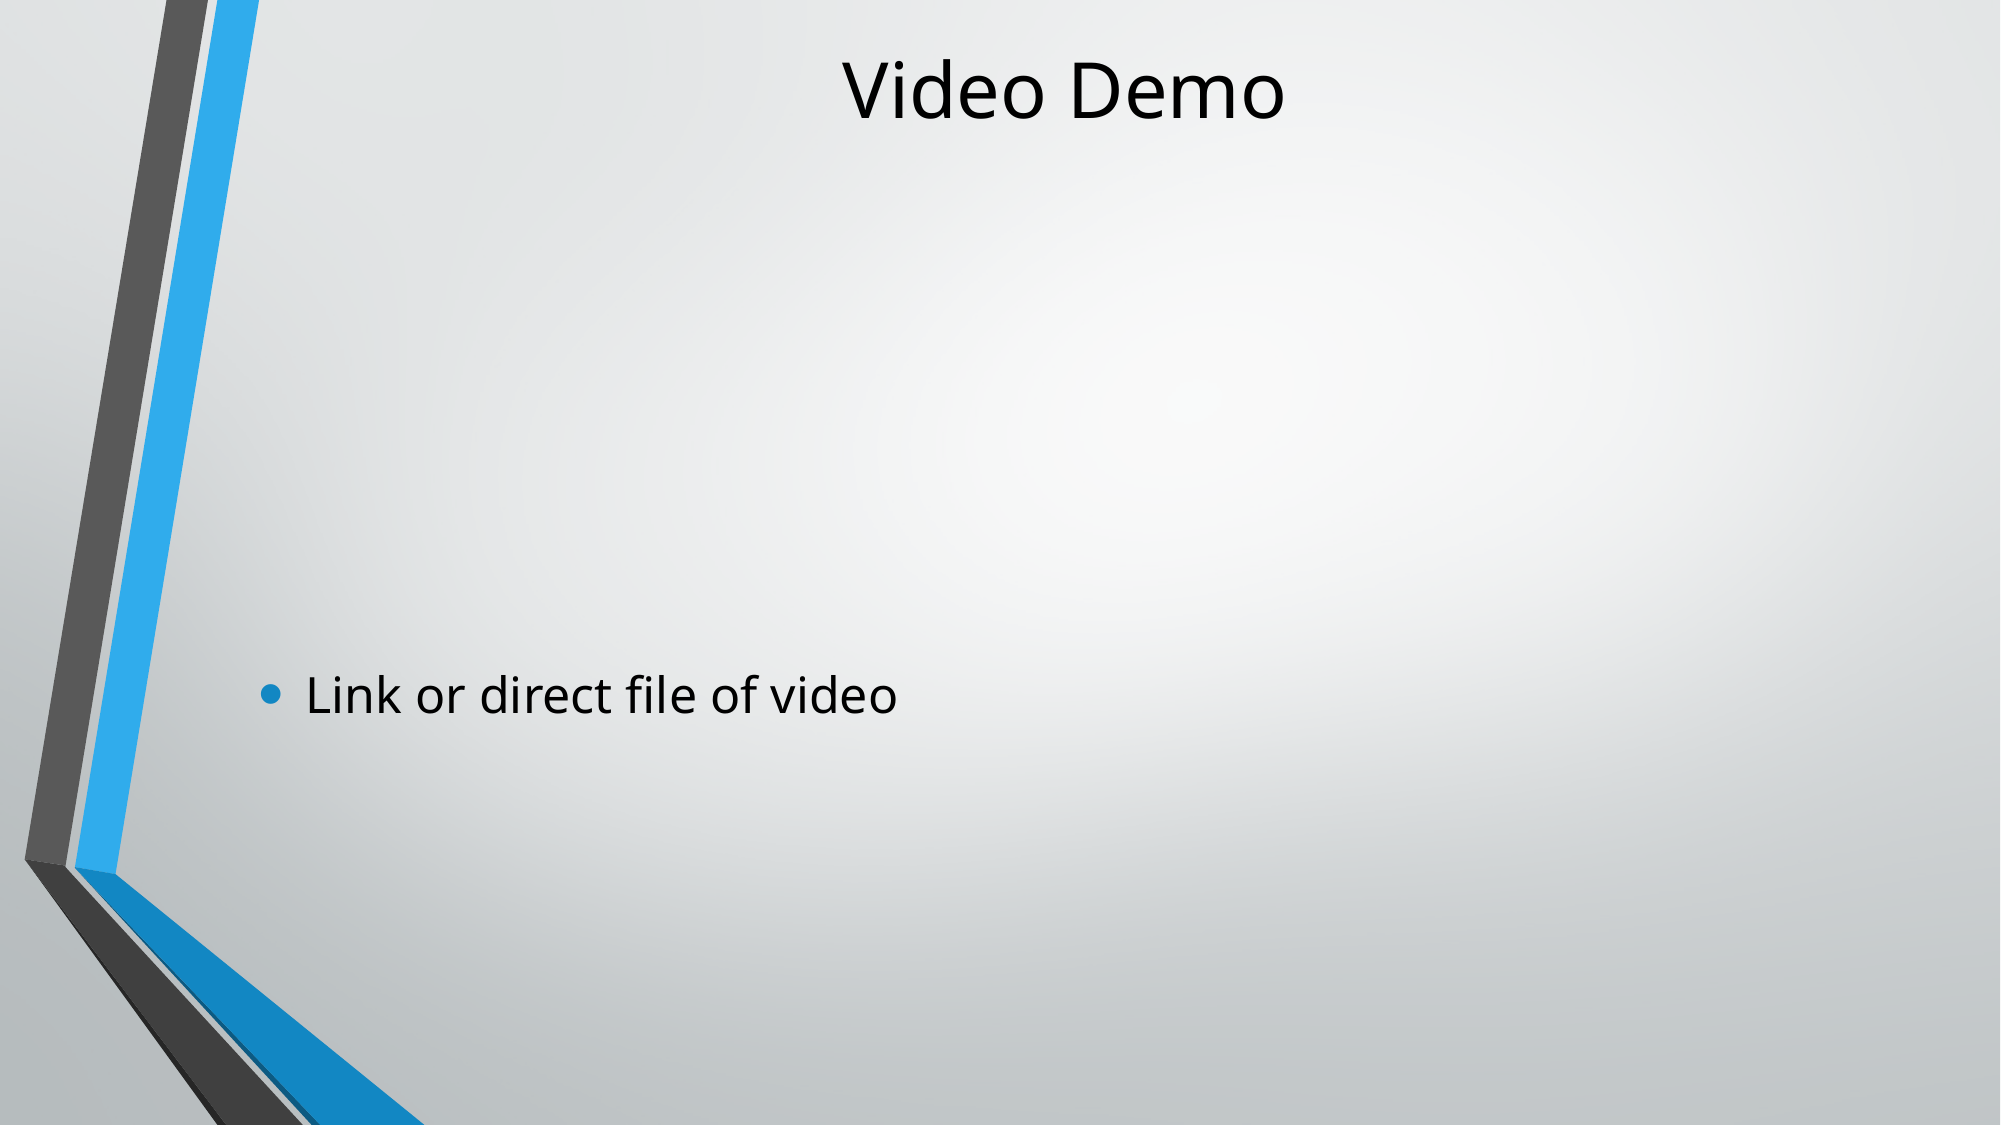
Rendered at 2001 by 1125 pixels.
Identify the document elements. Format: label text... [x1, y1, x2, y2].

list Link or direct file of video [243, 437, 1887, 950]
title Video Demo [243, 33, 1887, 142]
